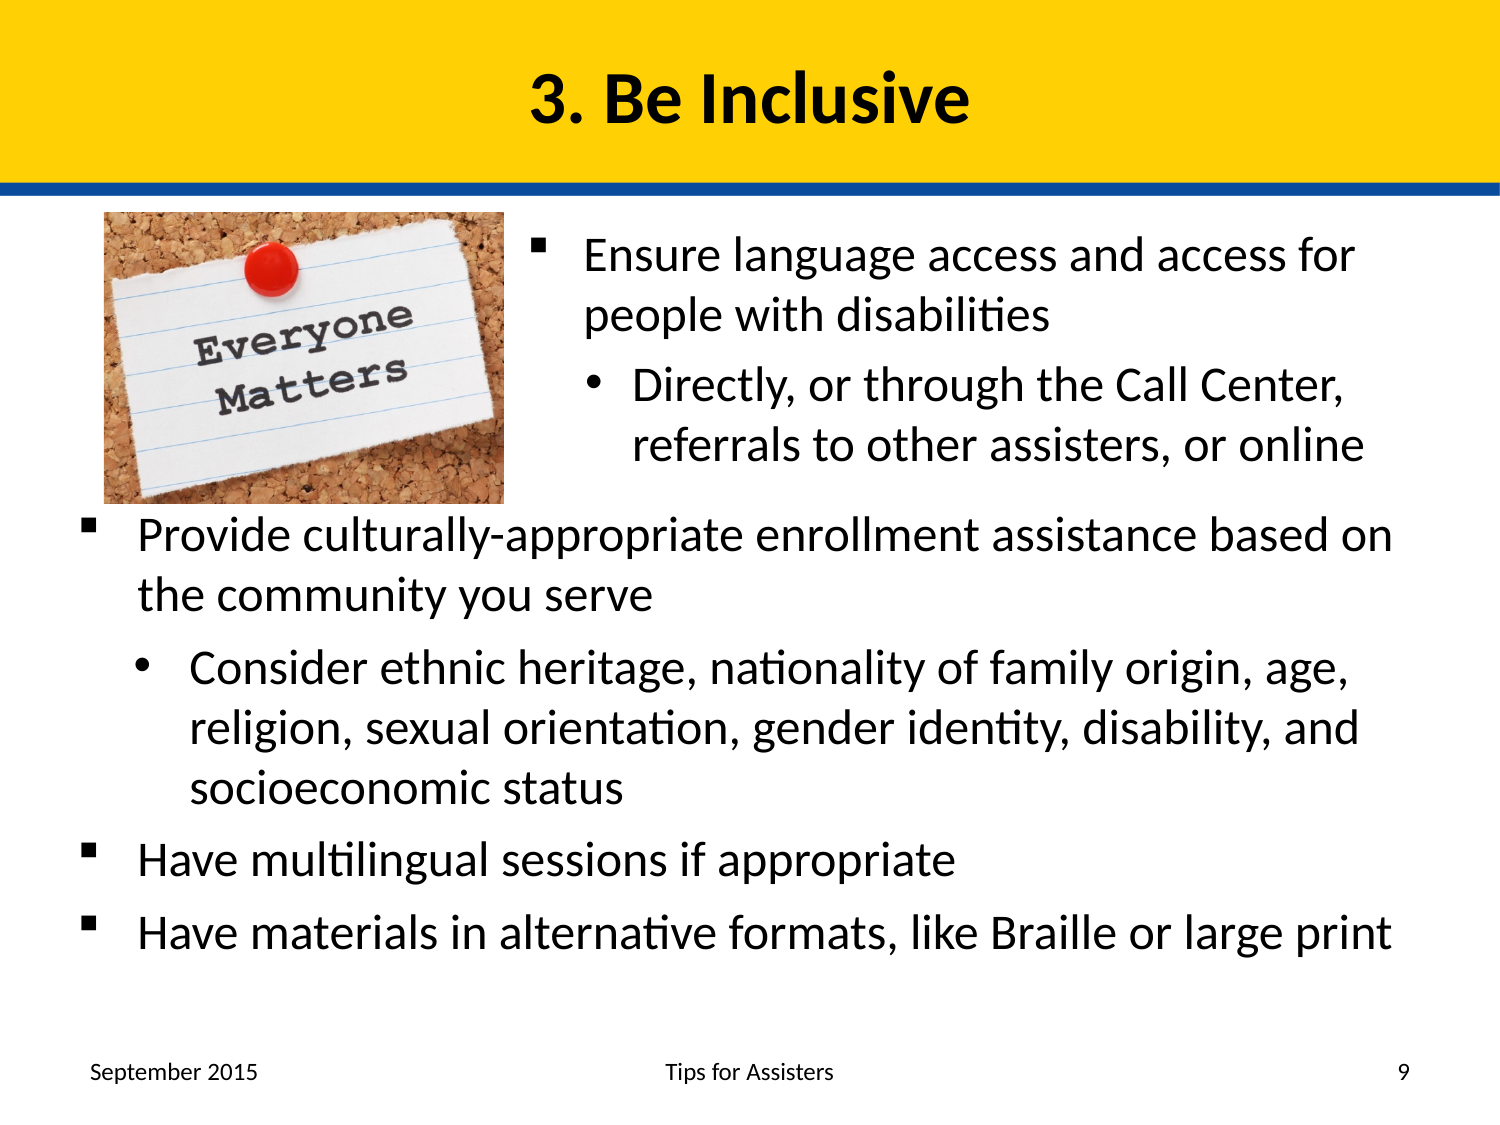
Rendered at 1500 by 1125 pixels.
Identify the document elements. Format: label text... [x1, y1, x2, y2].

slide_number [75, 1040, 425, 1100]
footer Tips for Assisters [425, 1040, 1074, 1100]
list Provide culturally-appropriate enrollment assistance based on the community you serve Consider ethnic heritage, nationality of family origin, age, religion, sexual orientation, gender identity, disability, and socioeconomic status Have multilingual sessions if appropriate Have materials in alternative formats, like Braille or large print [62, 494, 1425, 988]
title 3. Be Inclusive [0, 8, 1500, 179]
picture [103, 211, 505, 504]
slide_number 9 [1074, 1040, 1425, 1100]
text_box Ensure language access and access for people with disabilities Directly, or through the Call Center, referrals to other assisters, or online [512, 213, 1500, 517]
